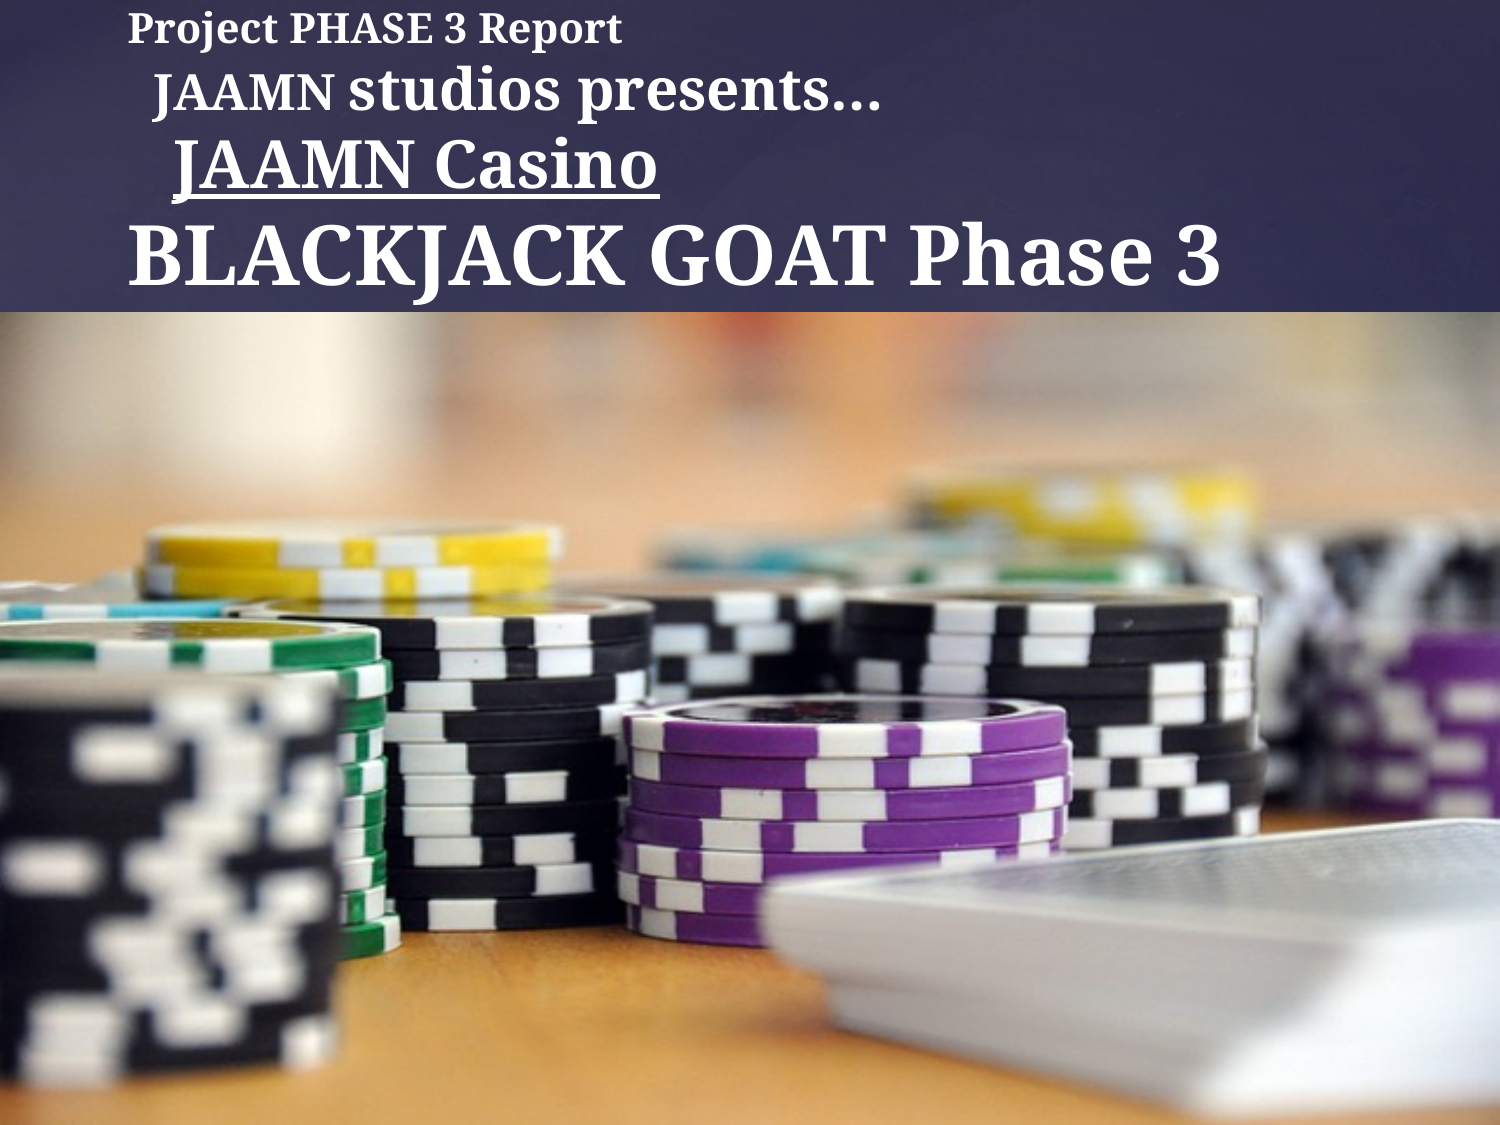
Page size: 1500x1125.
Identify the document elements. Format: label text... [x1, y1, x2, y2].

picture [0, 311, 1500, 1125]
title Project PHASE 3 Report JAAMN studios presents… JAAMN Casino BLACKJACK GOAT Phase 3 [112, 0, 1388, 309]
